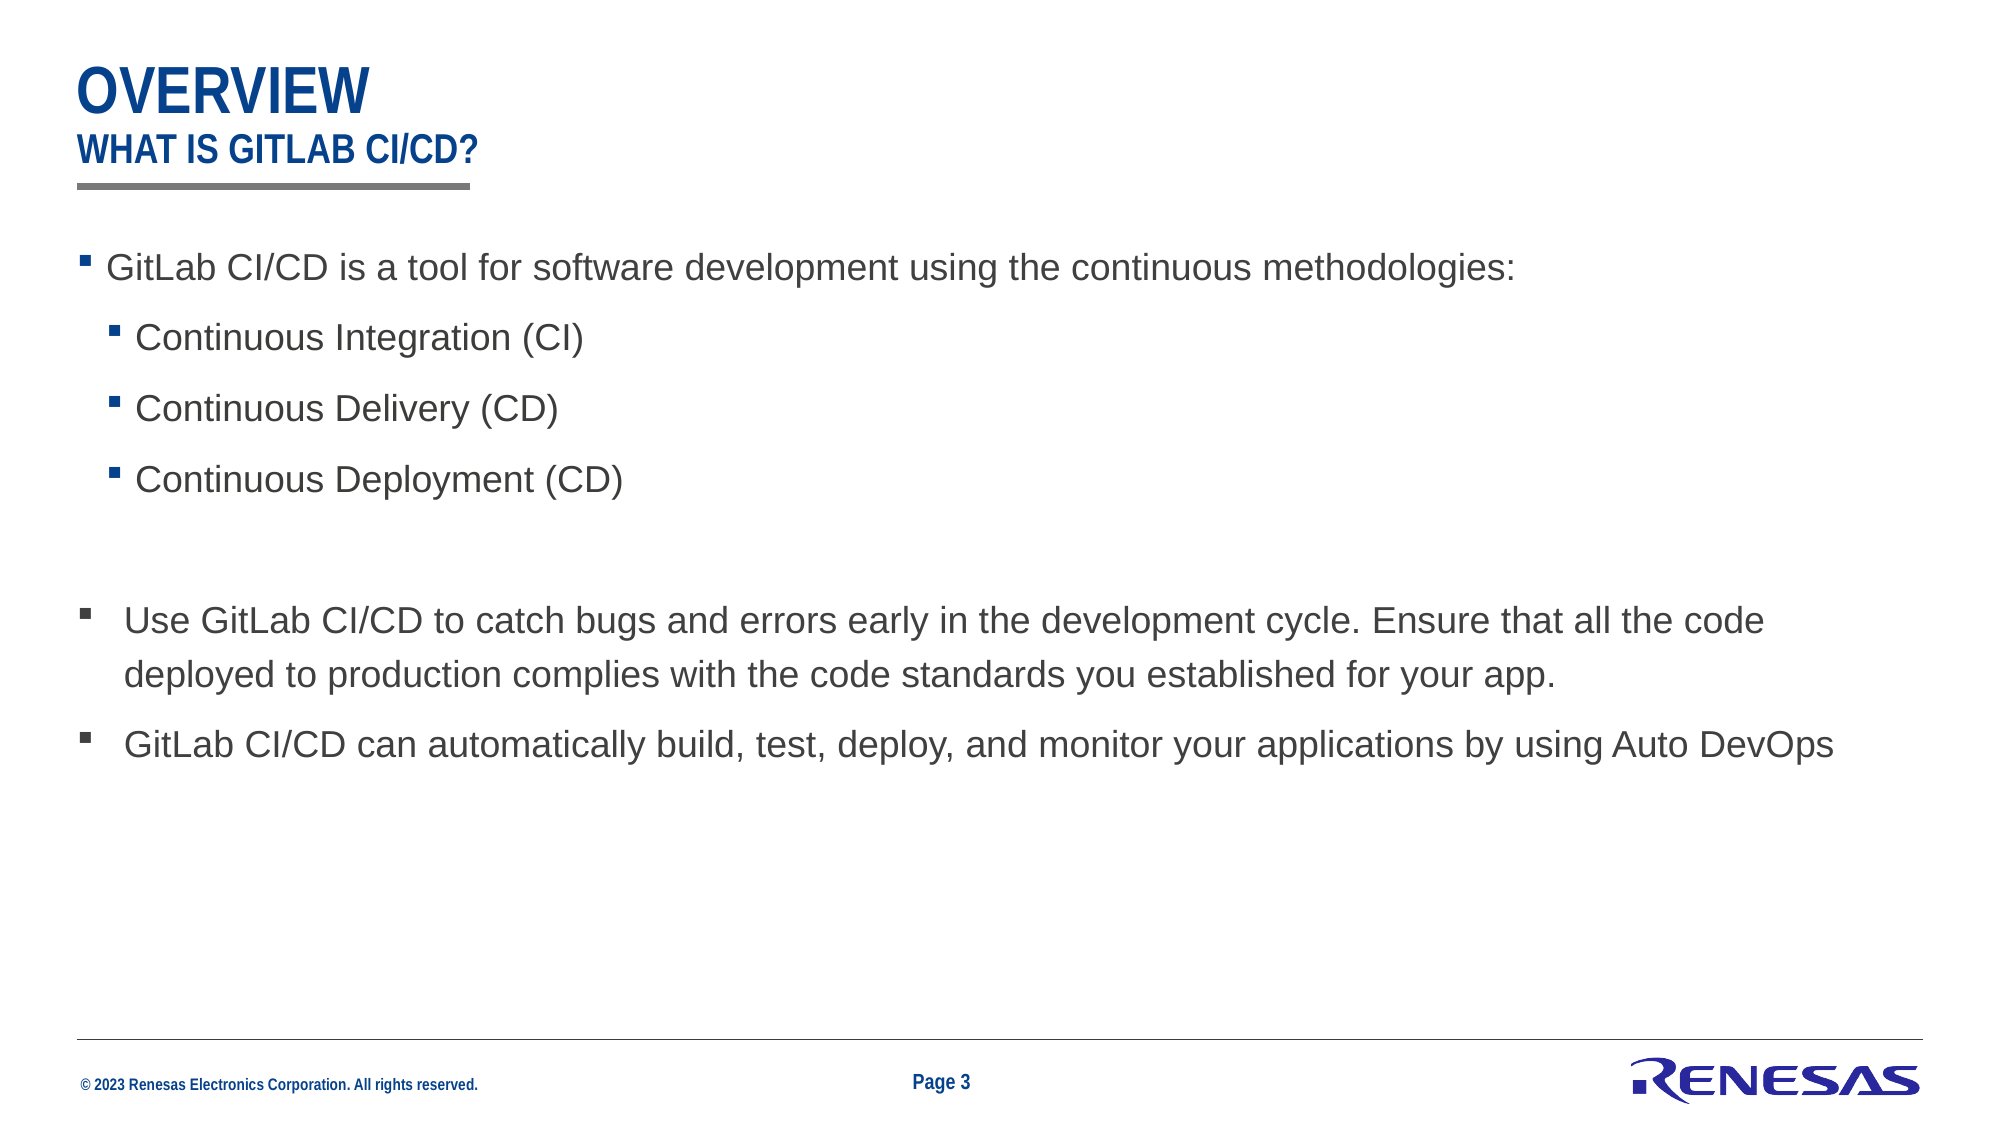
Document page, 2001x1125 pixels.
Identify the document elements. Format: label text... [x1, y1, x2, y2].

title overview what is gitlab ci/cd? [76, 54, 1922, 173]
list GitLab CI/CD is a tool for software development using the continuous methodologies: Continuous Integration (CI) Continuous Delivery (CD) Continuous Deployment (CD) Use GitLab CI/CD to catch bugs and errors early in the development cycle. Ensure that all the code deployed to production complies with the code standards you established for your app. GitLab CI/CD can automatically build, test, deploy, and monitor your applications by using Auto DevOps [76, 233, 1922, 767]
picture [1628, 1055, 1923, 1106]
